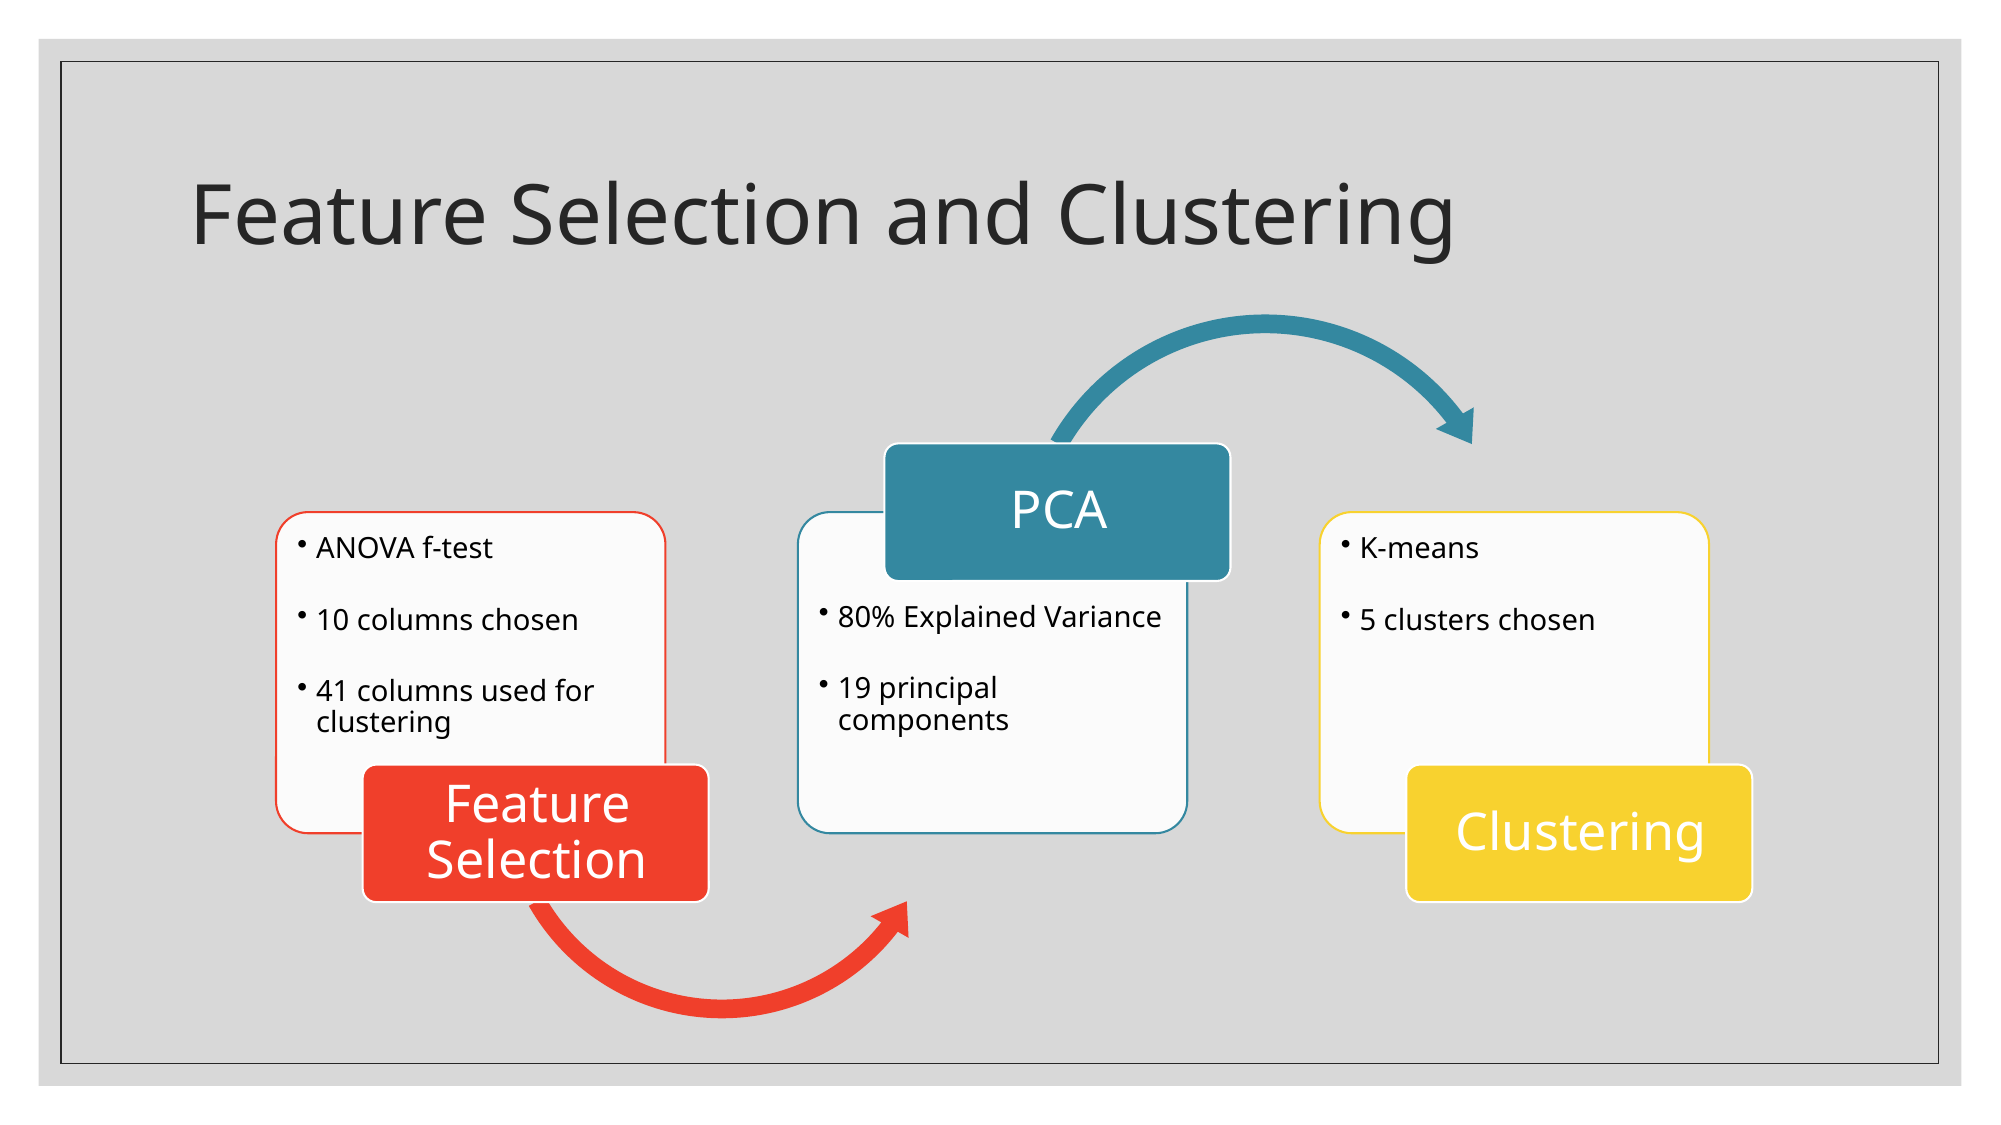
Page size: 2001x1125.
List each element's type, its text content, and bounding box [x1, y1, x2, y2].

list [122, 344, 1906, 1001]
title Feature Selection and Clustering [174, 105, 1825, 331]
